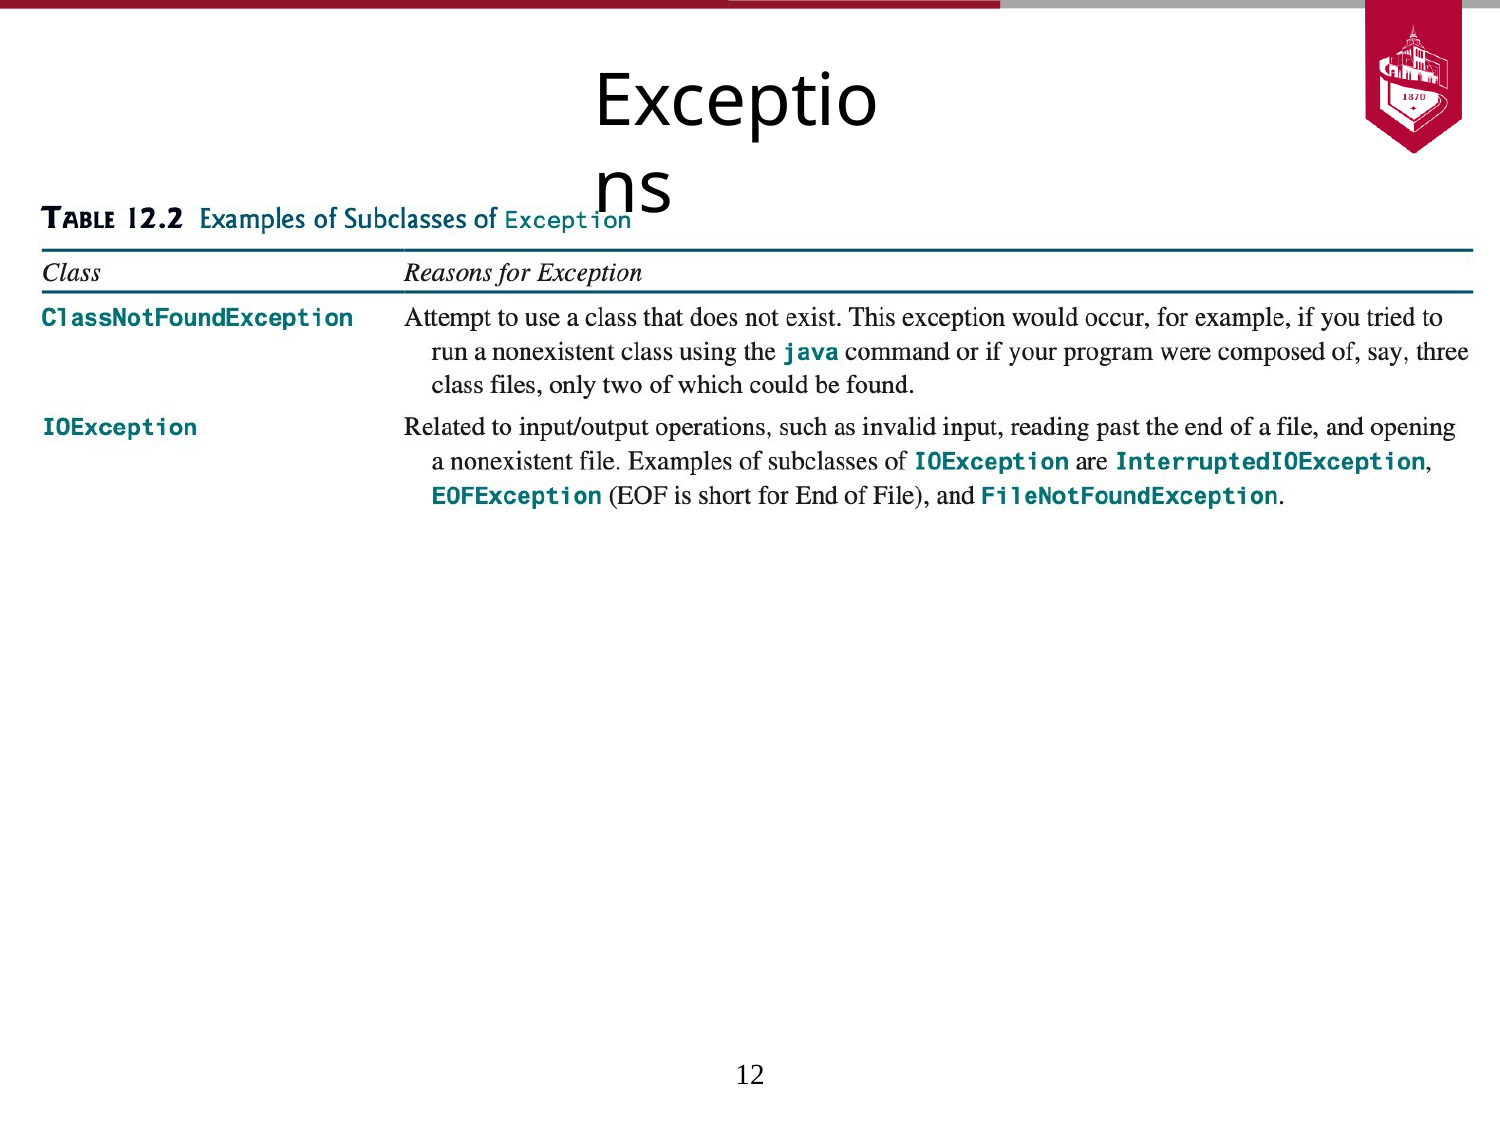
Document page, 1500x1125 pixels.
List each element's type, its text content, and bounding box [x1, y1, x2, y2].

picture [38, 205, 1482, 510]
title Exceptions [591, 162, 909, 204]
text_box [0, 0, 1500, 155]
slide_number 12 [729, 1056, 773, 1125]
